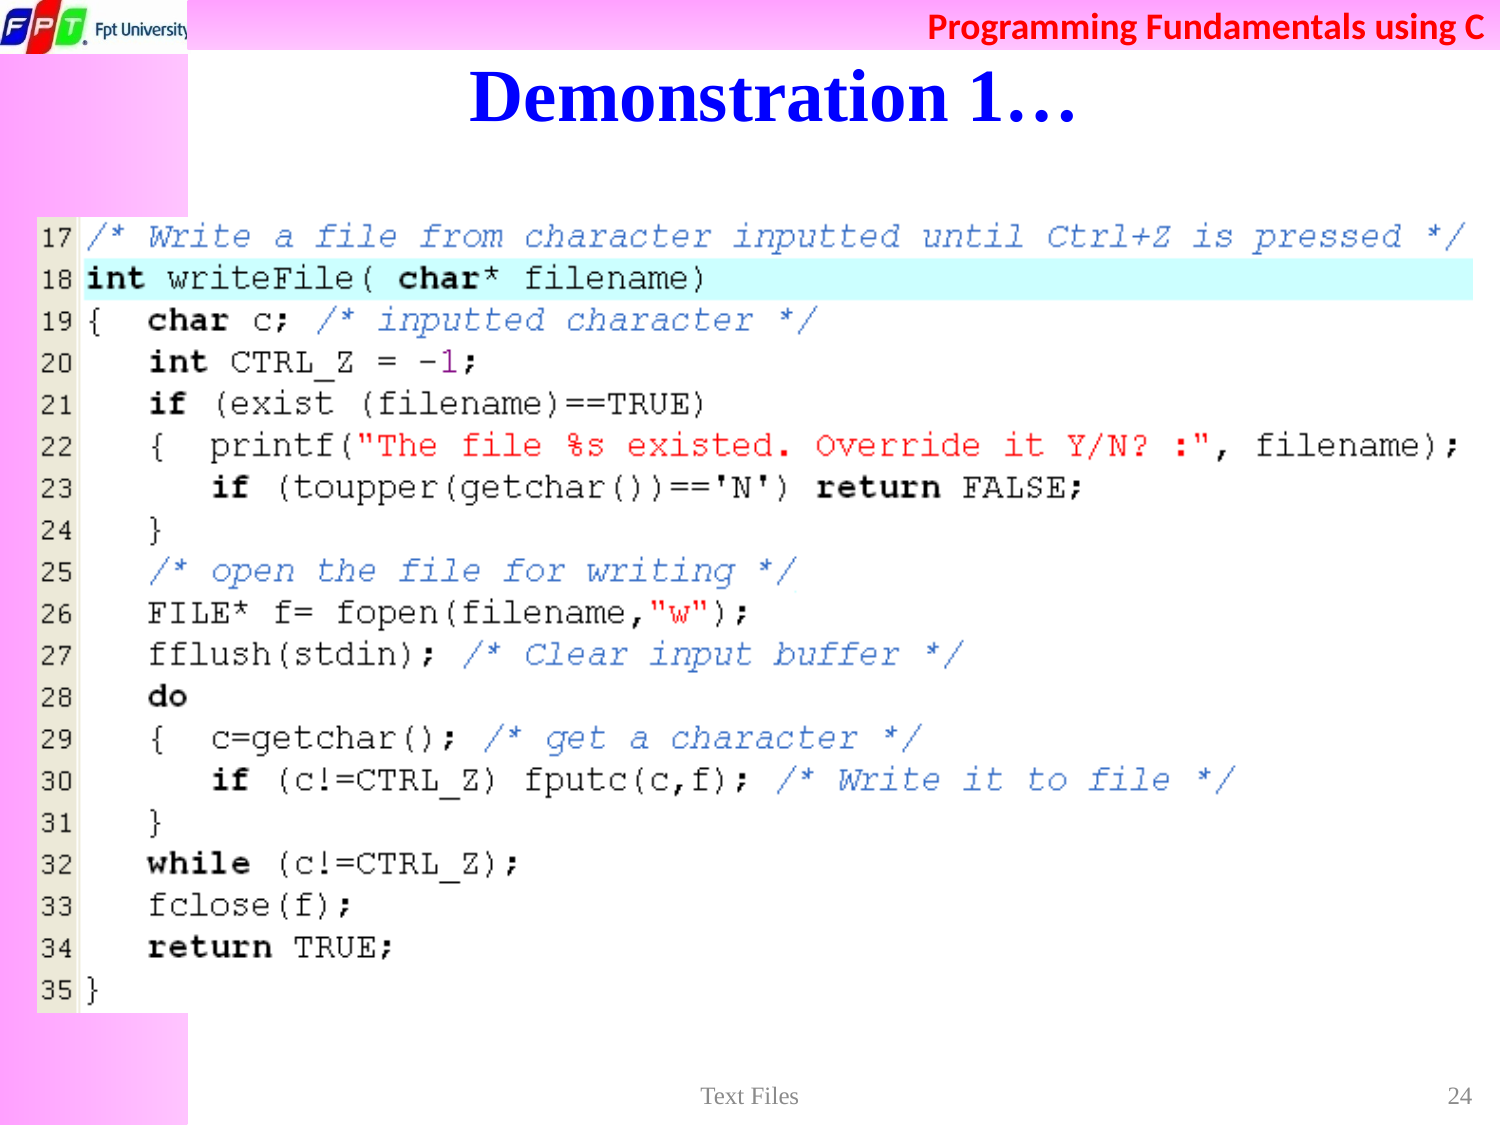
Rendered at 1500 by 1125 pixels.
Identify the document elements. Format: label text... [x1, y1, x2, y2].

slide_number 24 [1137, 1074, 1488, 1116]
picture [0, 0, 188, 54]
title Demonstration 1… [125, 45, 1425, 138]
footer Text Files [512, 1074, 988, 1116]
picture [37, 216, 1473, 1013]
